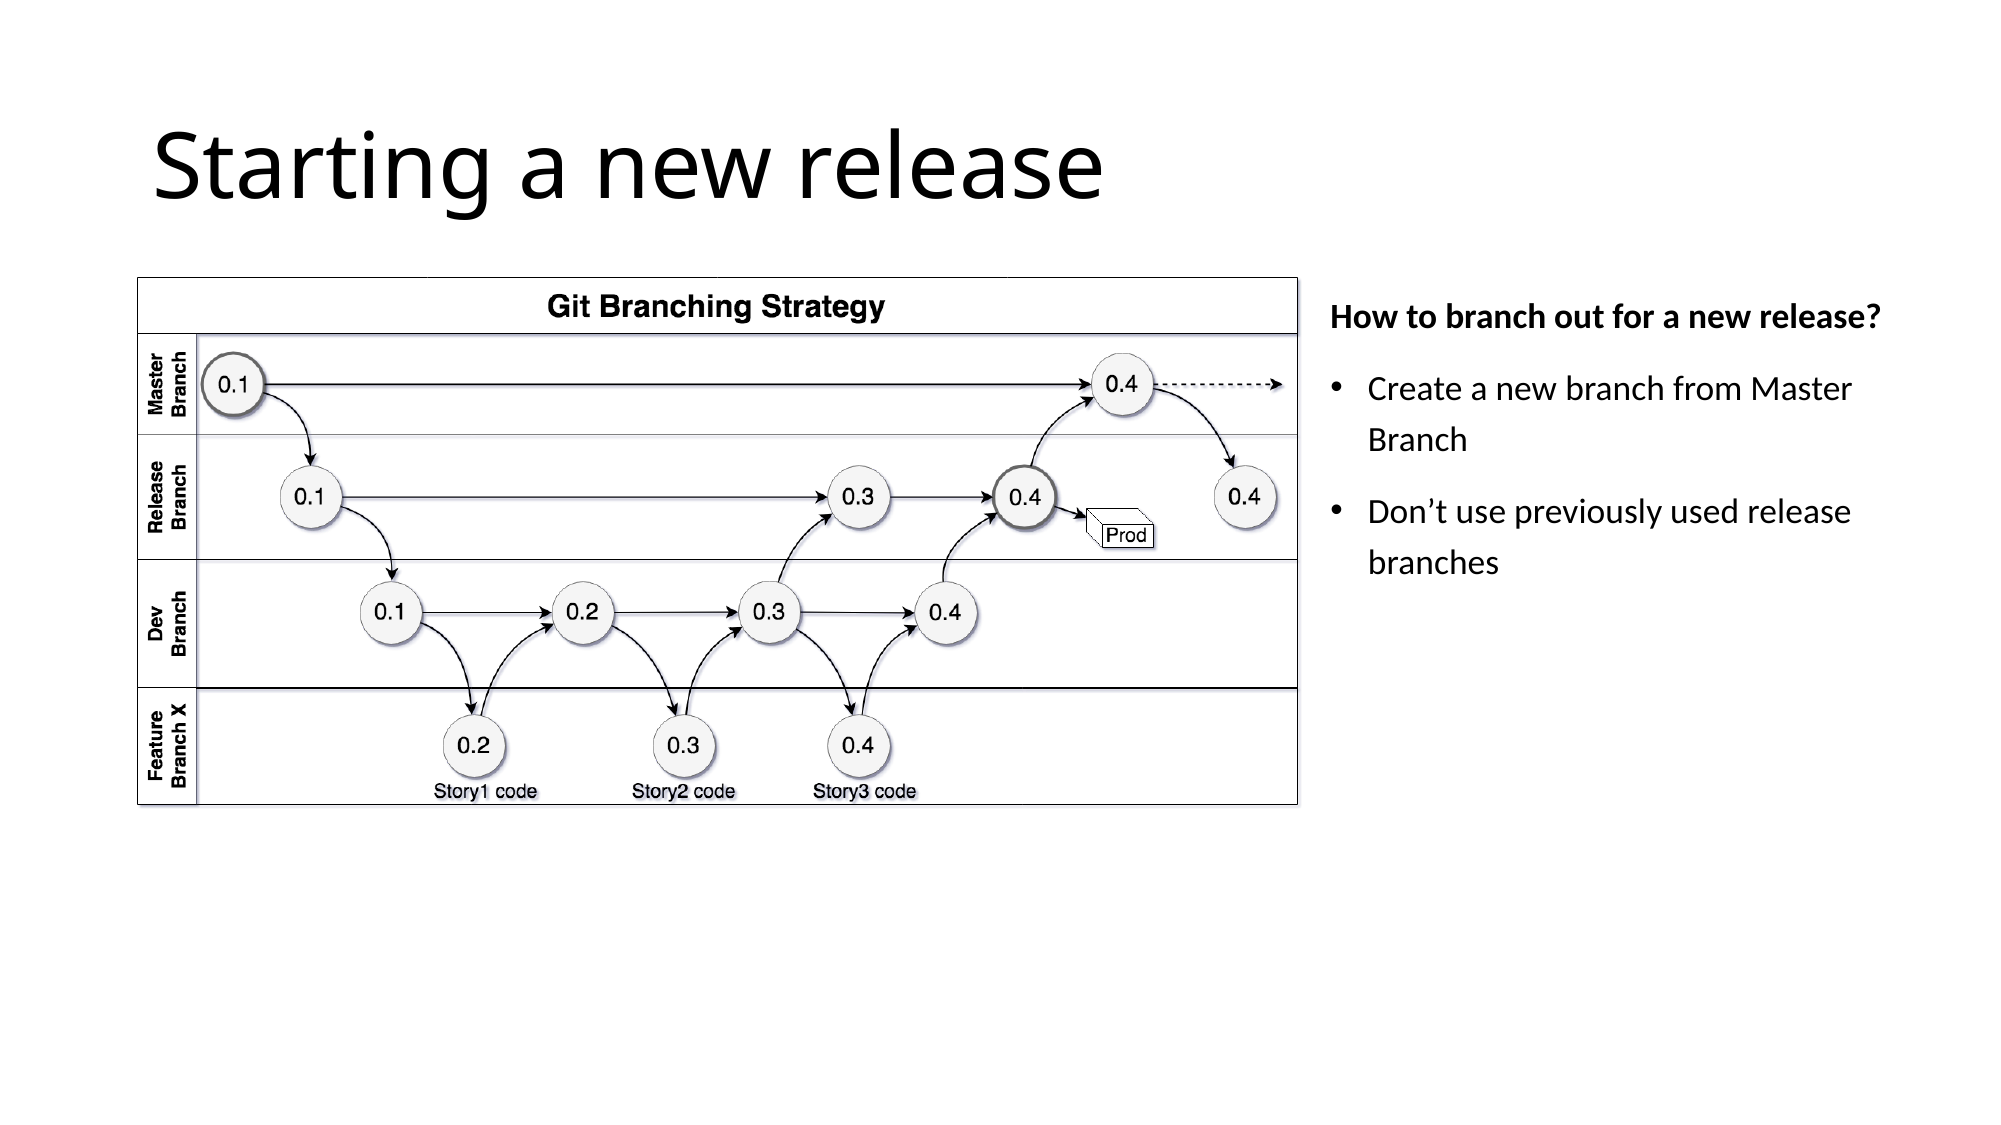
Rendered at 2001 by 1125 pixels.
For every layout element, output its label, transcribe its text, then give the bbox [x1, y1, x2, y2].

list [137, 277, 1302, 809]
title Starting a new release [137, 59, 1863, 278]
text_box How to branch out for a new release? Create a new branch from Master Branch Don’t use previously used release branches [1315, 277, 1977, 1111]
